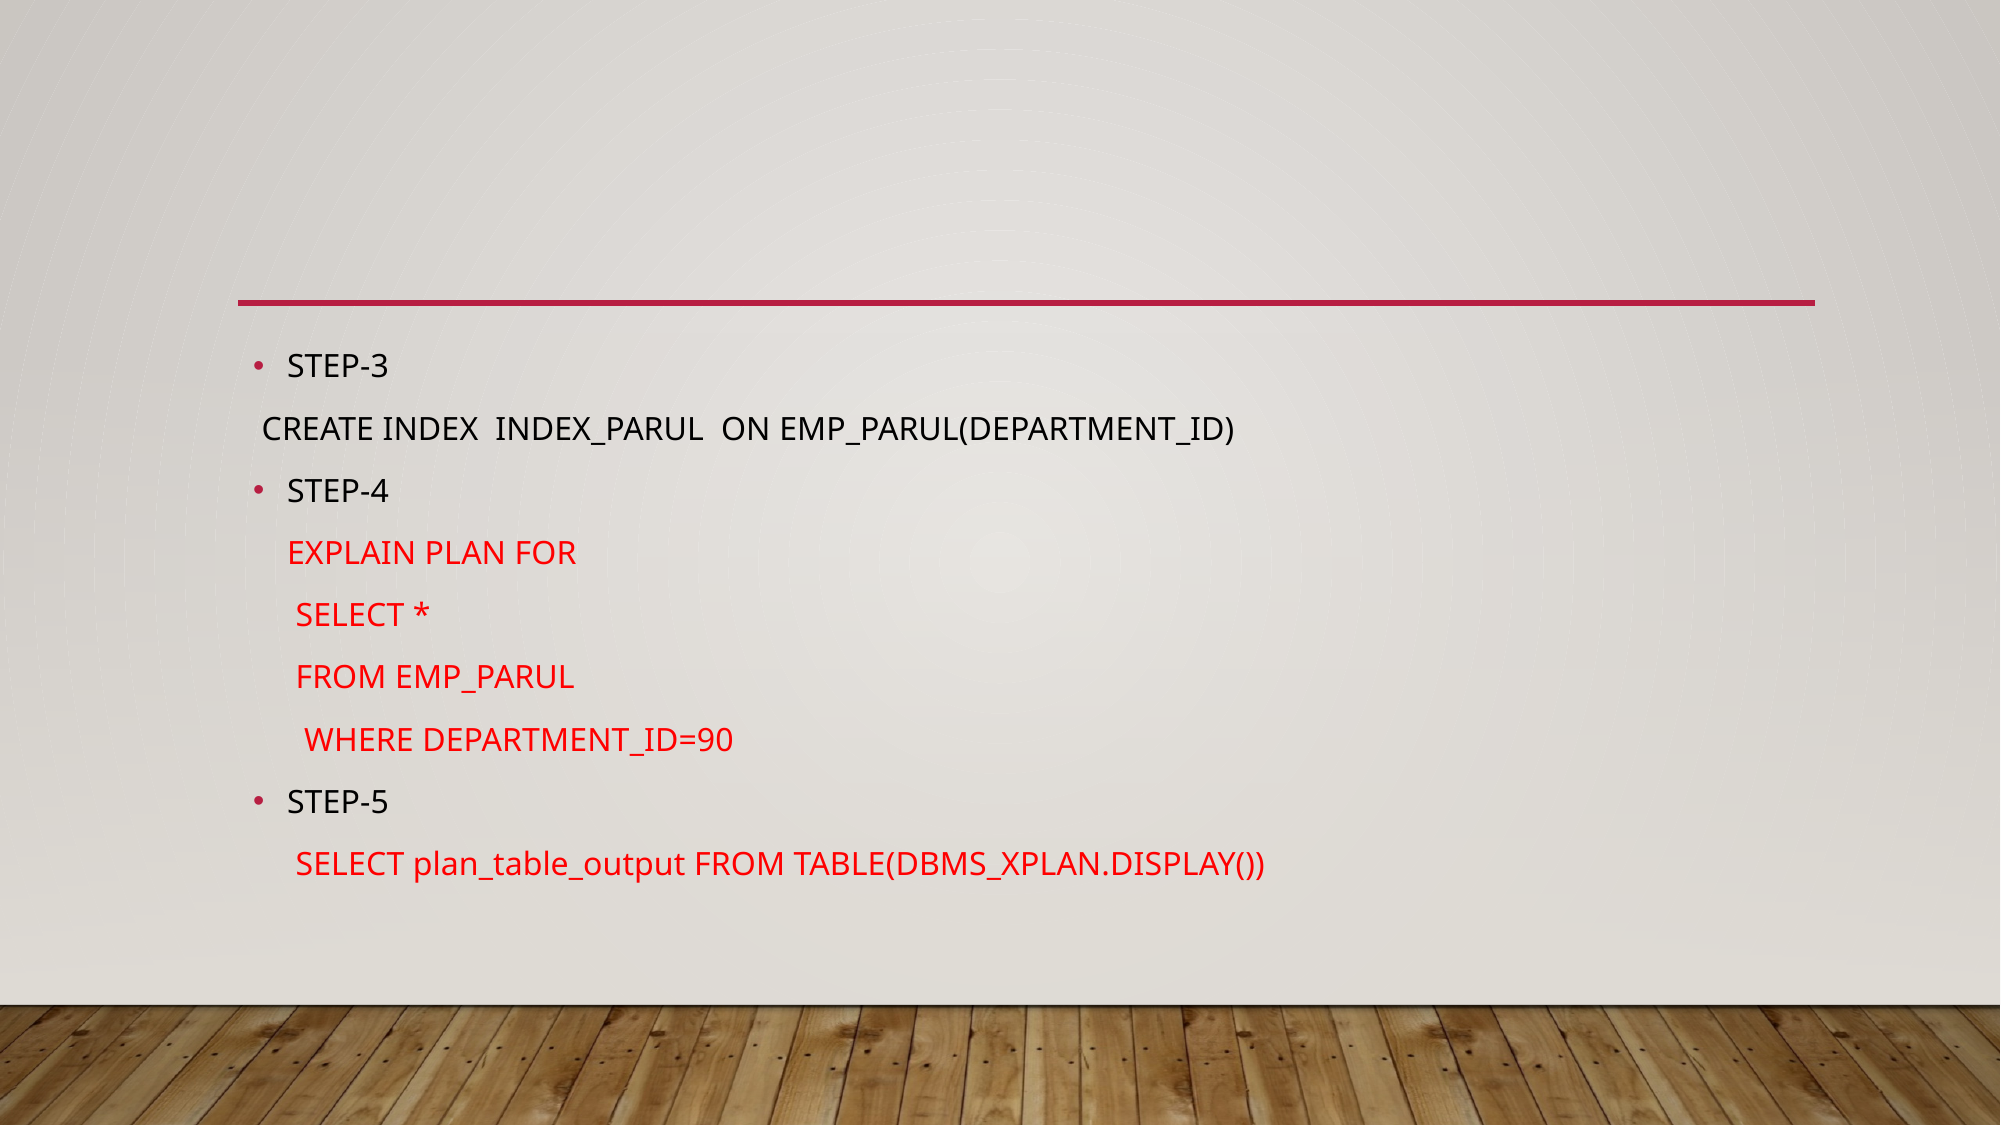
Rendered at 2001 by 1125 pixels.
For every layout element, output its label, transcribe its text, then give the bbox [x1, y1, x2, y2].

picture [0, 1005, 2000, 1125]
list STEP-3 CREATE INDEX INDEX_PARUL ON EMP_PARUL(DEPARTMENT_ID) STEP-4 EXPLAIN PLAN FOR SELECT * FROM EMP_PARUL WHERE DEPARTMENT_ID=90 STEP-5 SELECT plan_table_output FROM TABLE(DBMS_XPLAN.DISPLAY()) [238, 330, 1814, 897]
